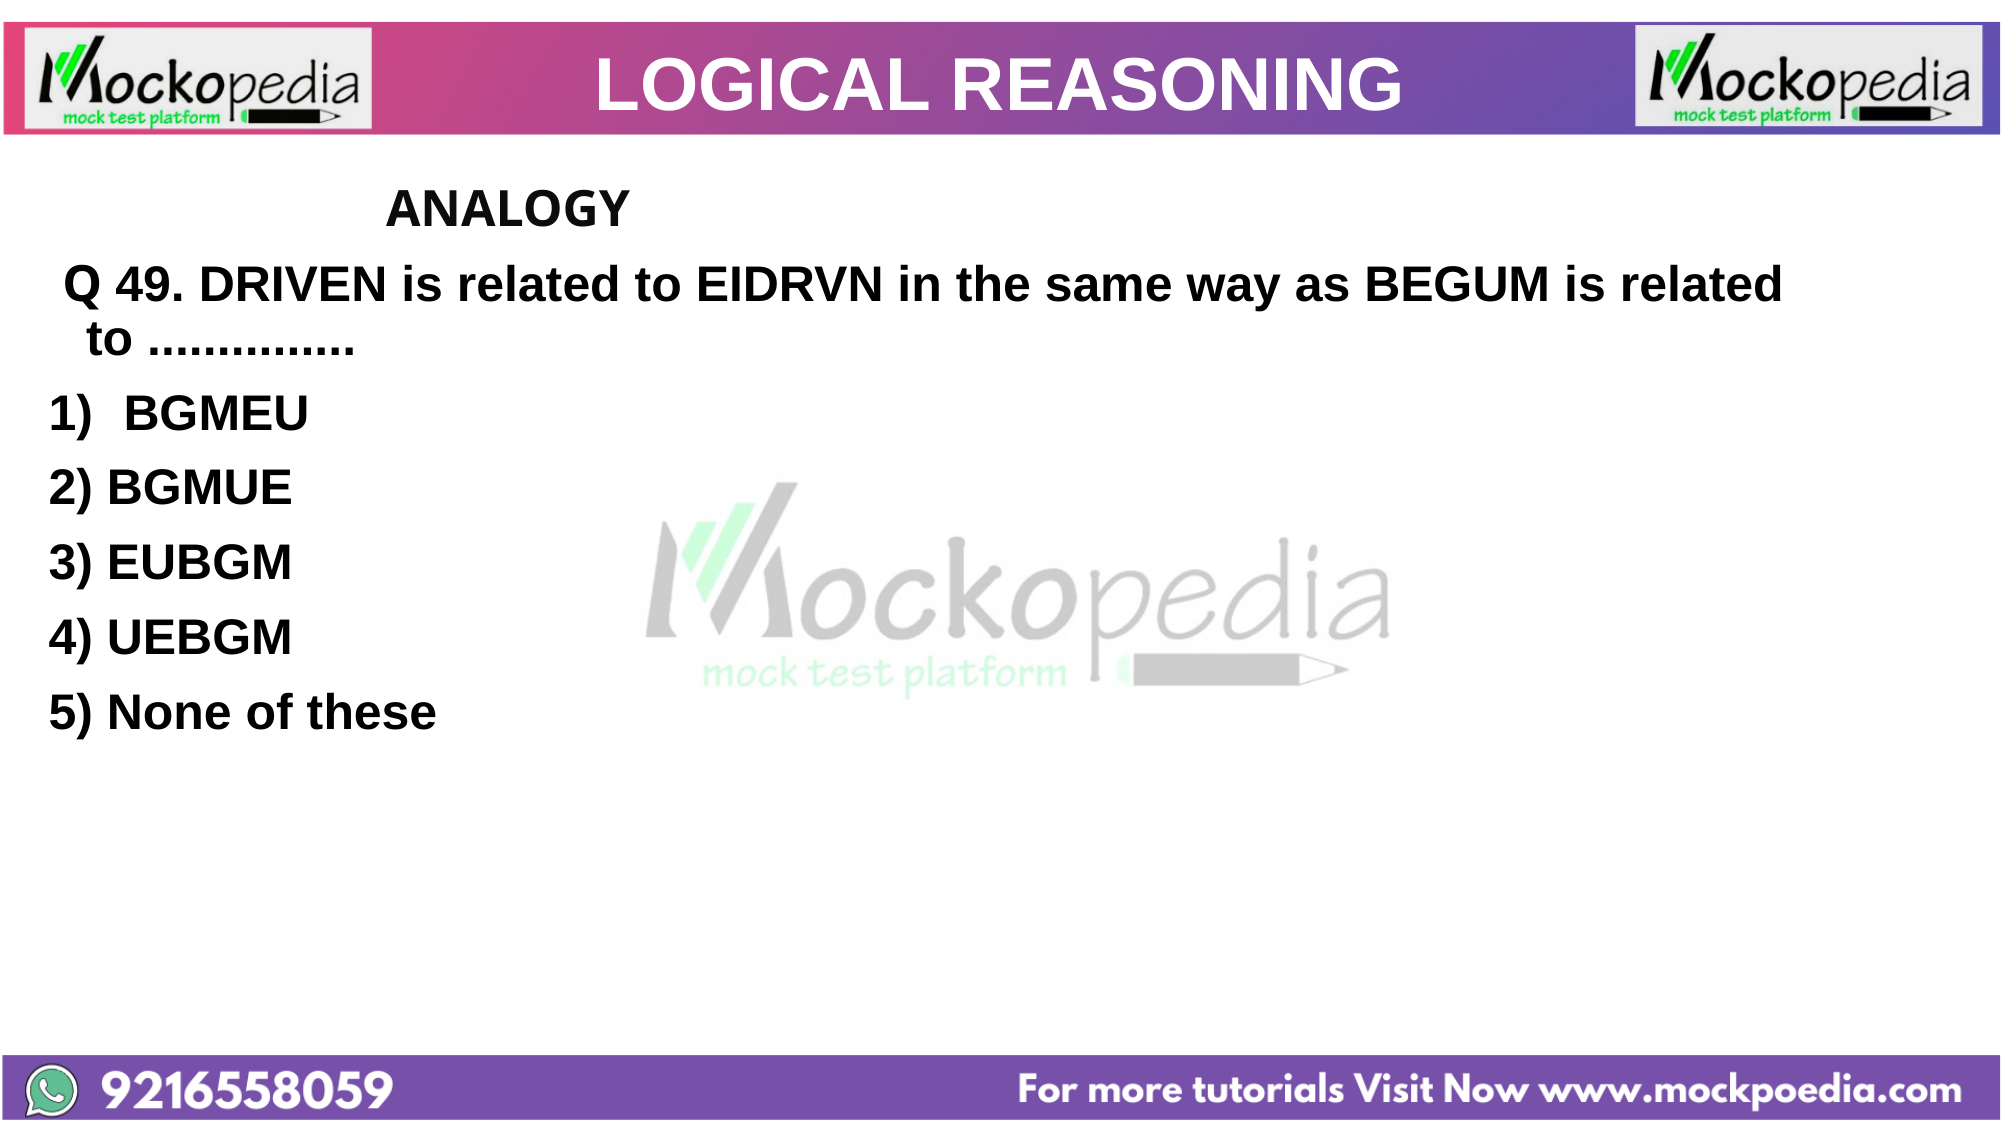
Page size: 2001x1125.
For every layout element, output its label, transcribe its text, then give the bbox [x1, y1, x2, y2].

picture [0, 0, 2001, 1125]
title LOGICAL REASONING [41, 31, 1959, 142]
list ANALOGY Q 49. DRIVEN is related to EIDRVN in the same way as BEGUM is related to ............... BGMEU 2) BGMUE 3) EUBGM 4) UEBGM 5) None of these [33, 175, 1959, 1053]
